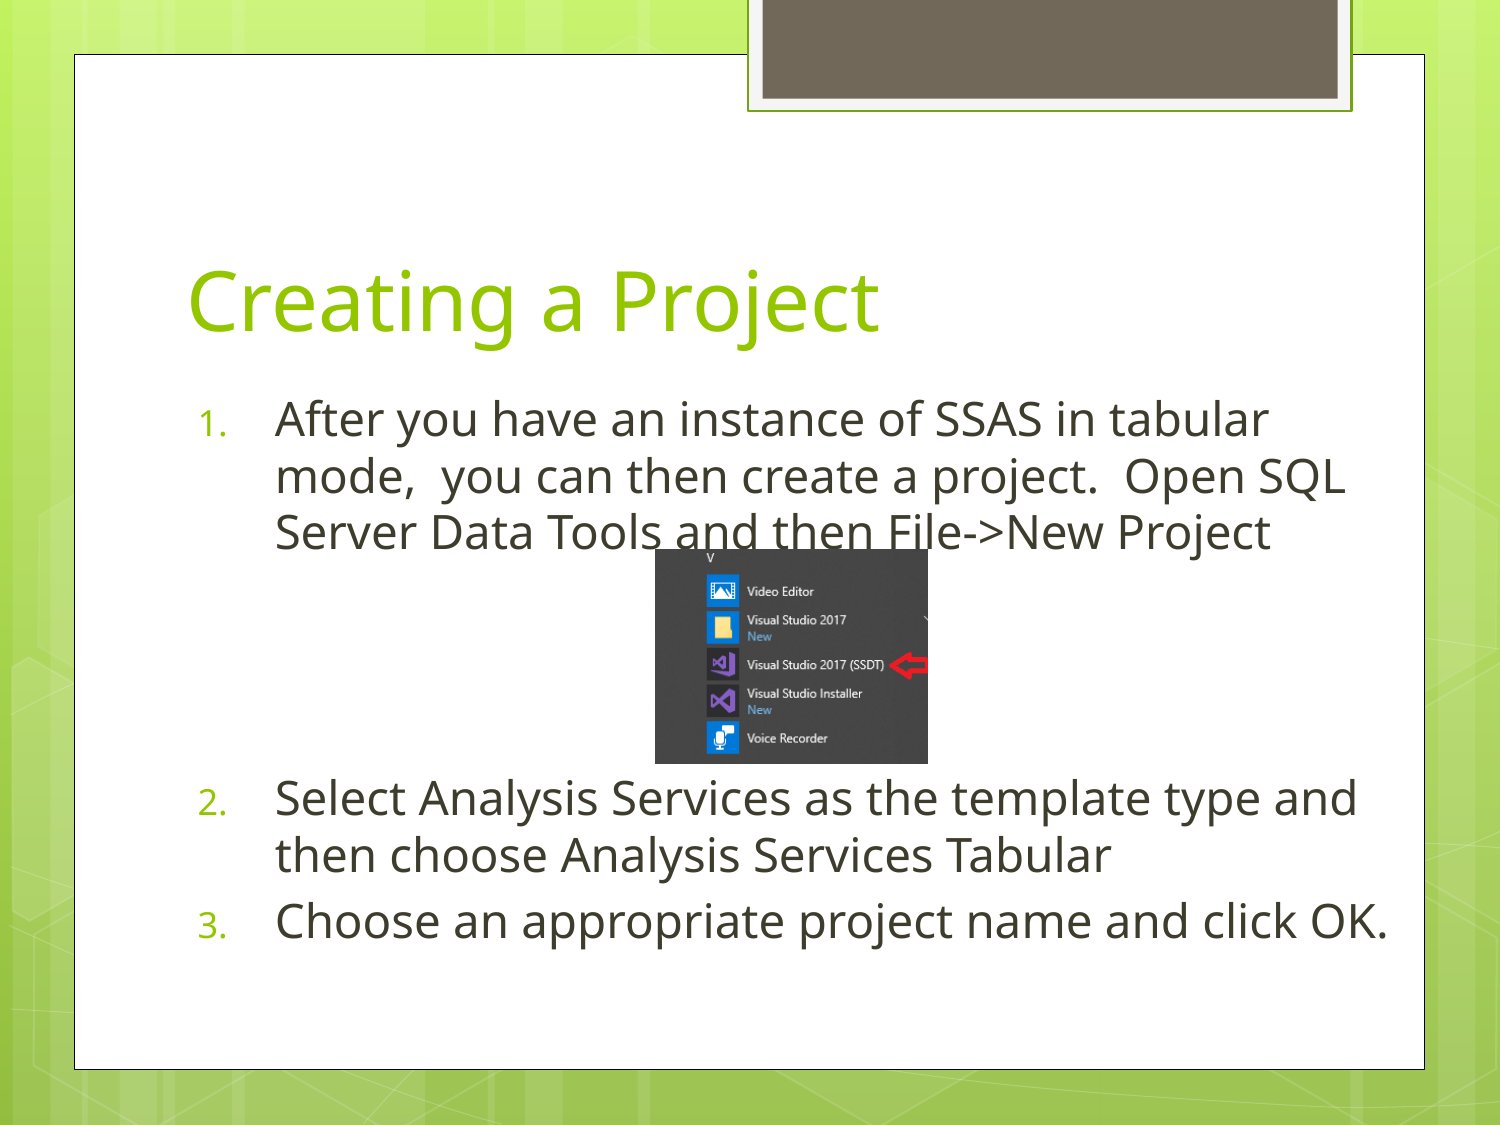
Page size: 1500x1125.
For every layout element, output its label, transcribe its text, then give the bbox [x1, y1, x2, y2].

picture [655, 549, 929, 764]
title Creating a Project [171, 168, 1324, 357]
list After you have an instance of SSAS in tabular mode, you can then create a project. Open SQL Server Data Tools and then File->New Project Select Analysis Services as the template type and then choose Analysis Services Tabular Choose an appropriate project name and click OK. [171, 381, 1413, 1050]
